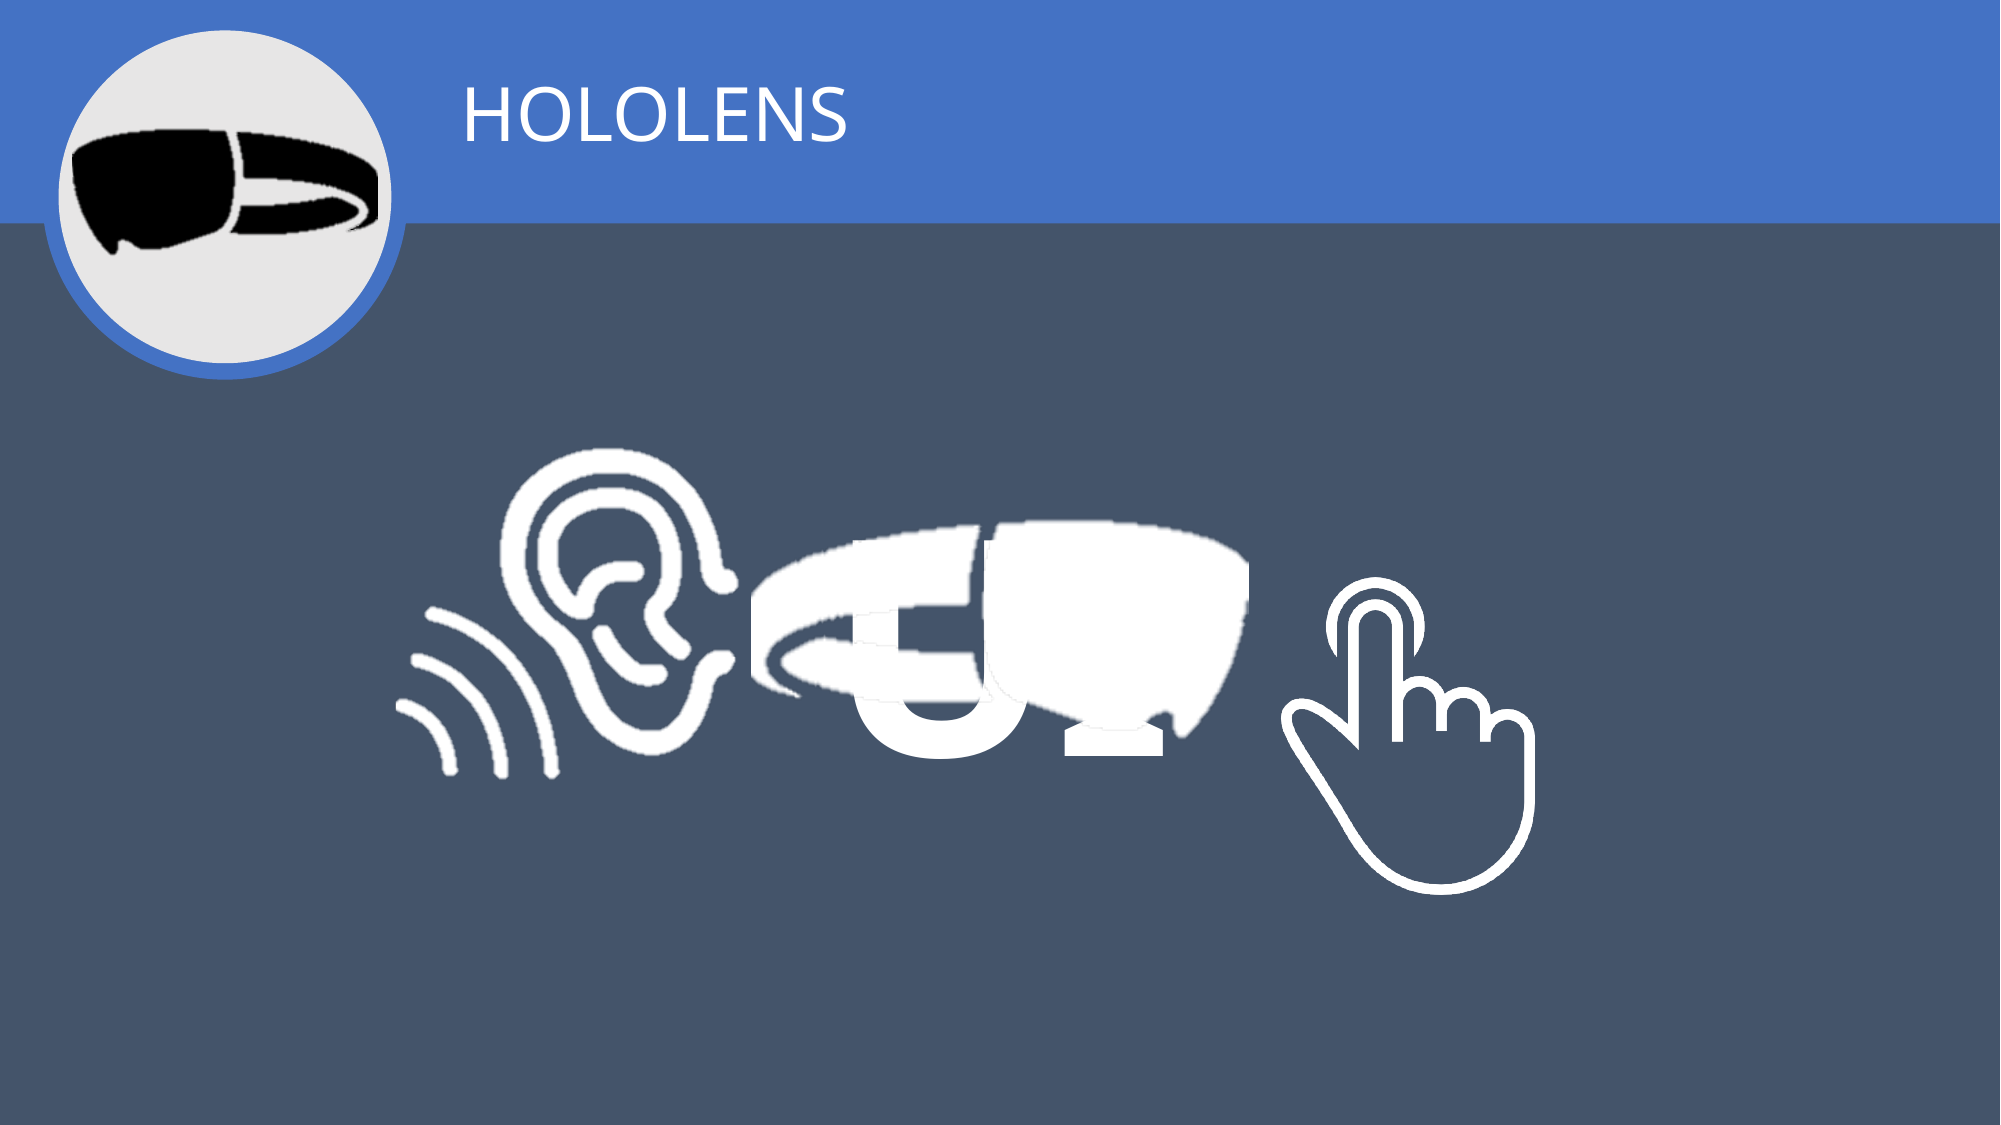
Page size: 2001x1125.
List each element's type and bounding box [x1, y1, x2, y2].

picture [72, 44, 378, 350]
picture [391, 438, 743, 790]
text_box [0, 0, 2000, 380]
picture [751, 373, 1567, 903]
